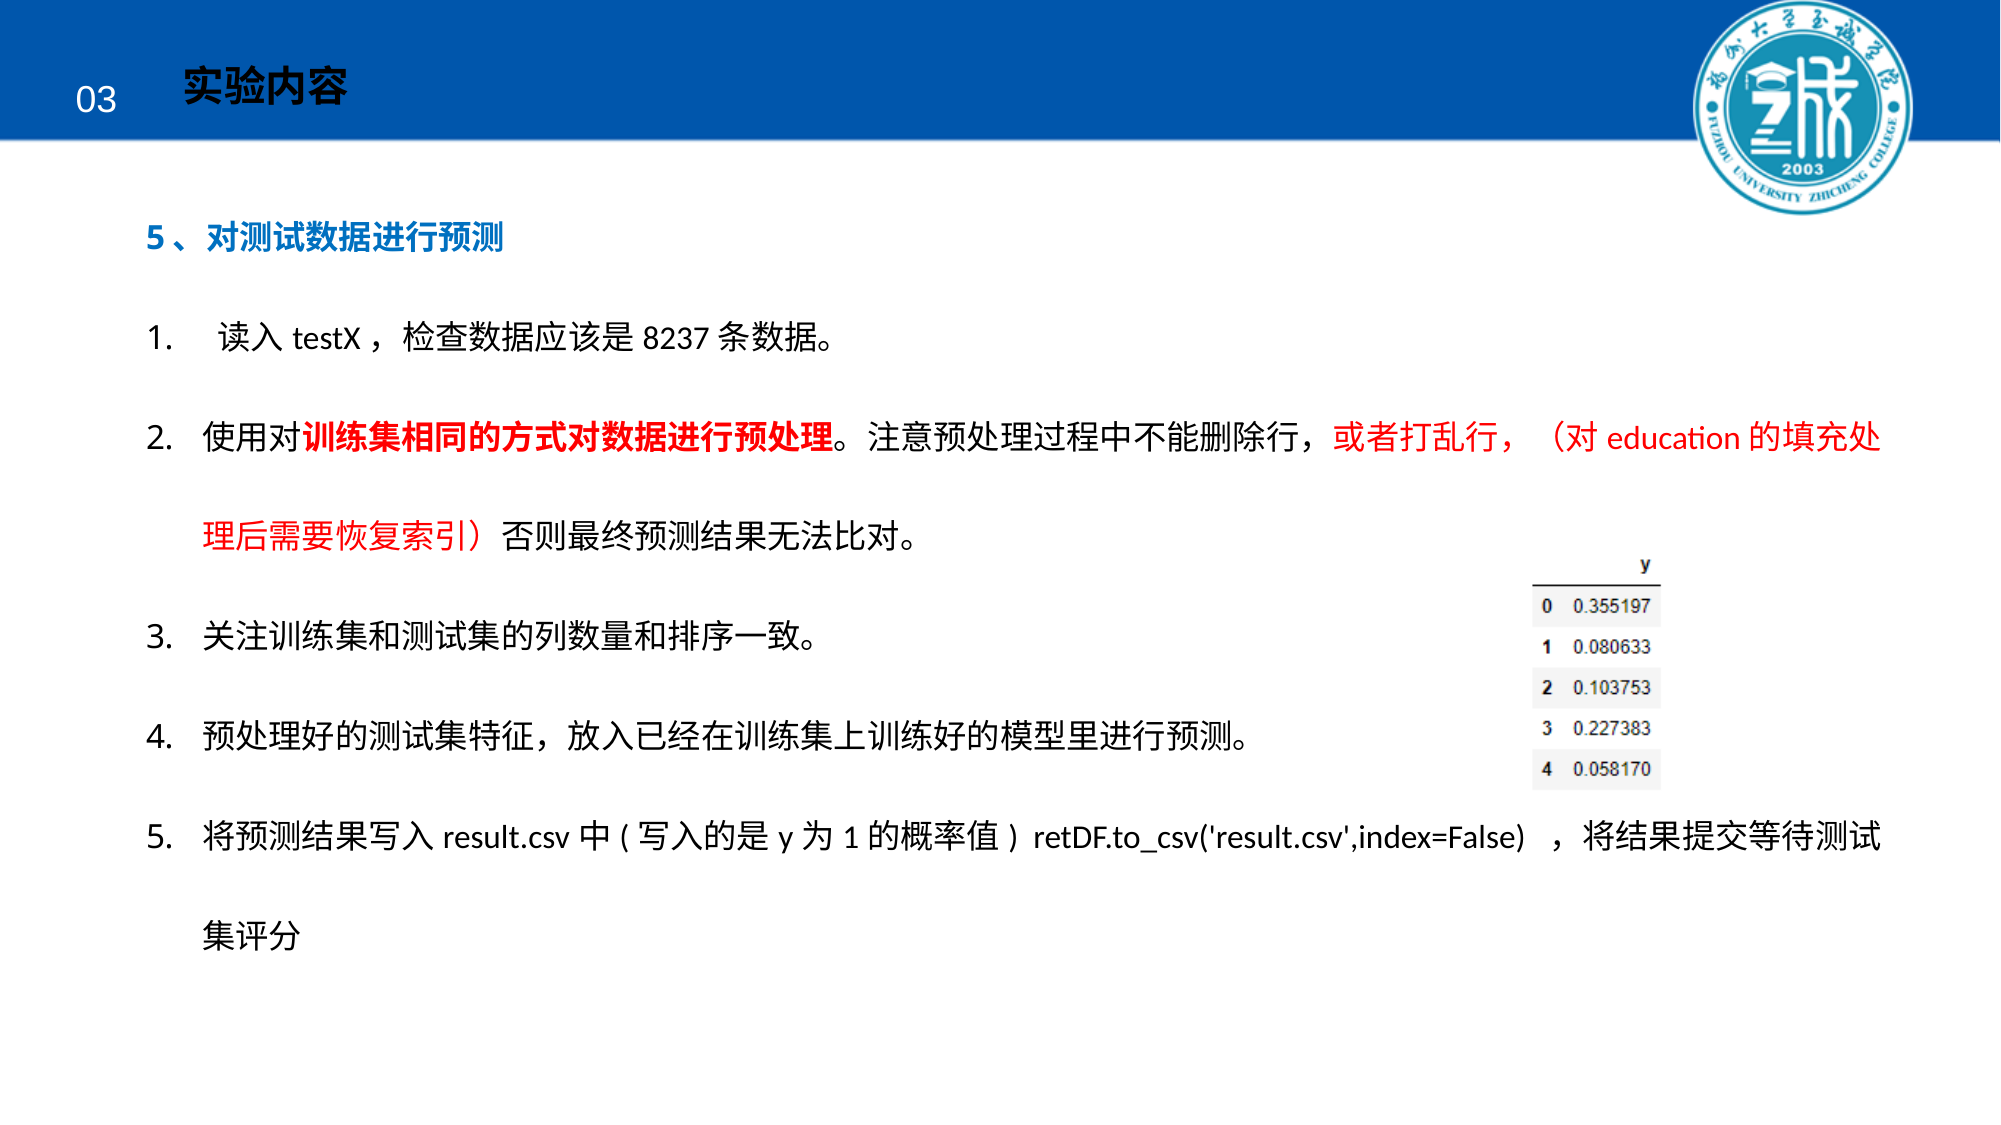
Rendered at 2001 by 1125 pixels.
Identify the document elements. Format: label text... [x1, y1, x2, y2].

text_box 03 [60, 67, 143, 128]
text_box 实验内容 [167, 52, 732, 117]
text_box 5、对测试数据进行预测 读入testX，检查数据应该是8237条数据。 使用对训练集相同的方式对数据进行预处理。注意预处理过程中不能删除行，或者打乱行，（对education的填充处理后需要恢复索引）否则最终预测结果无法比对。 关注训练集和测试集的列数量和排序一致。 预处理好的测试集特征，放入已经在训练集上训练好的模型里进行预测。 将预测结果写入result.csv中(写入的是y为1的概率值) retDF.to_csv('result.csv',index=False) ，将结果提交等待测试集评分 [131, 148, 1907, 963]
picture [0, 0, 2001, 1125]
